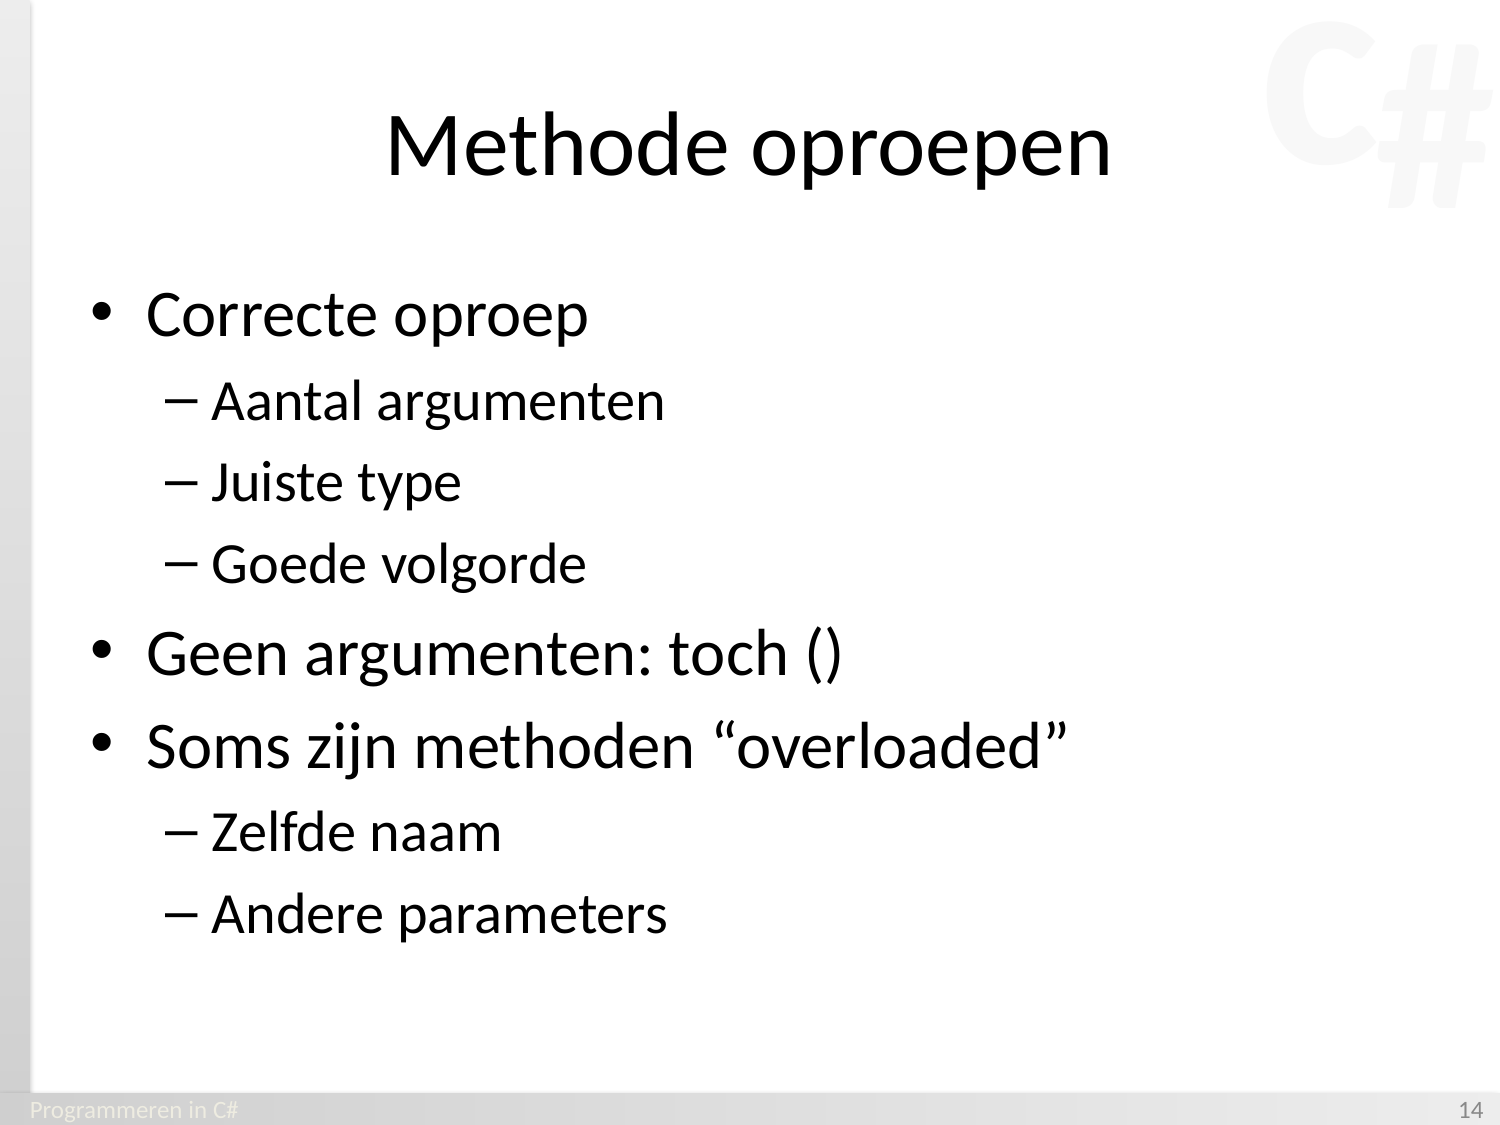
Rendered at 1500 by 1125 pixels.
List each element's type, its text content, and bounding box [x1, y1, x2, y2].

footer Programmeren in C# [0, 1078, 372, 1125]
list Correcte oproep Aantal argumenten Juiste type Goede volgorde Geen argumenten: toch () Soms zijn methoden “overloaded” Zelfde naam Andere parameters [75, 262, 1425, 1005]
title Methode oproepen [75, 45, 1425, 233]
slide_number ‹#› [1148, 1078, 1499, 1125]
